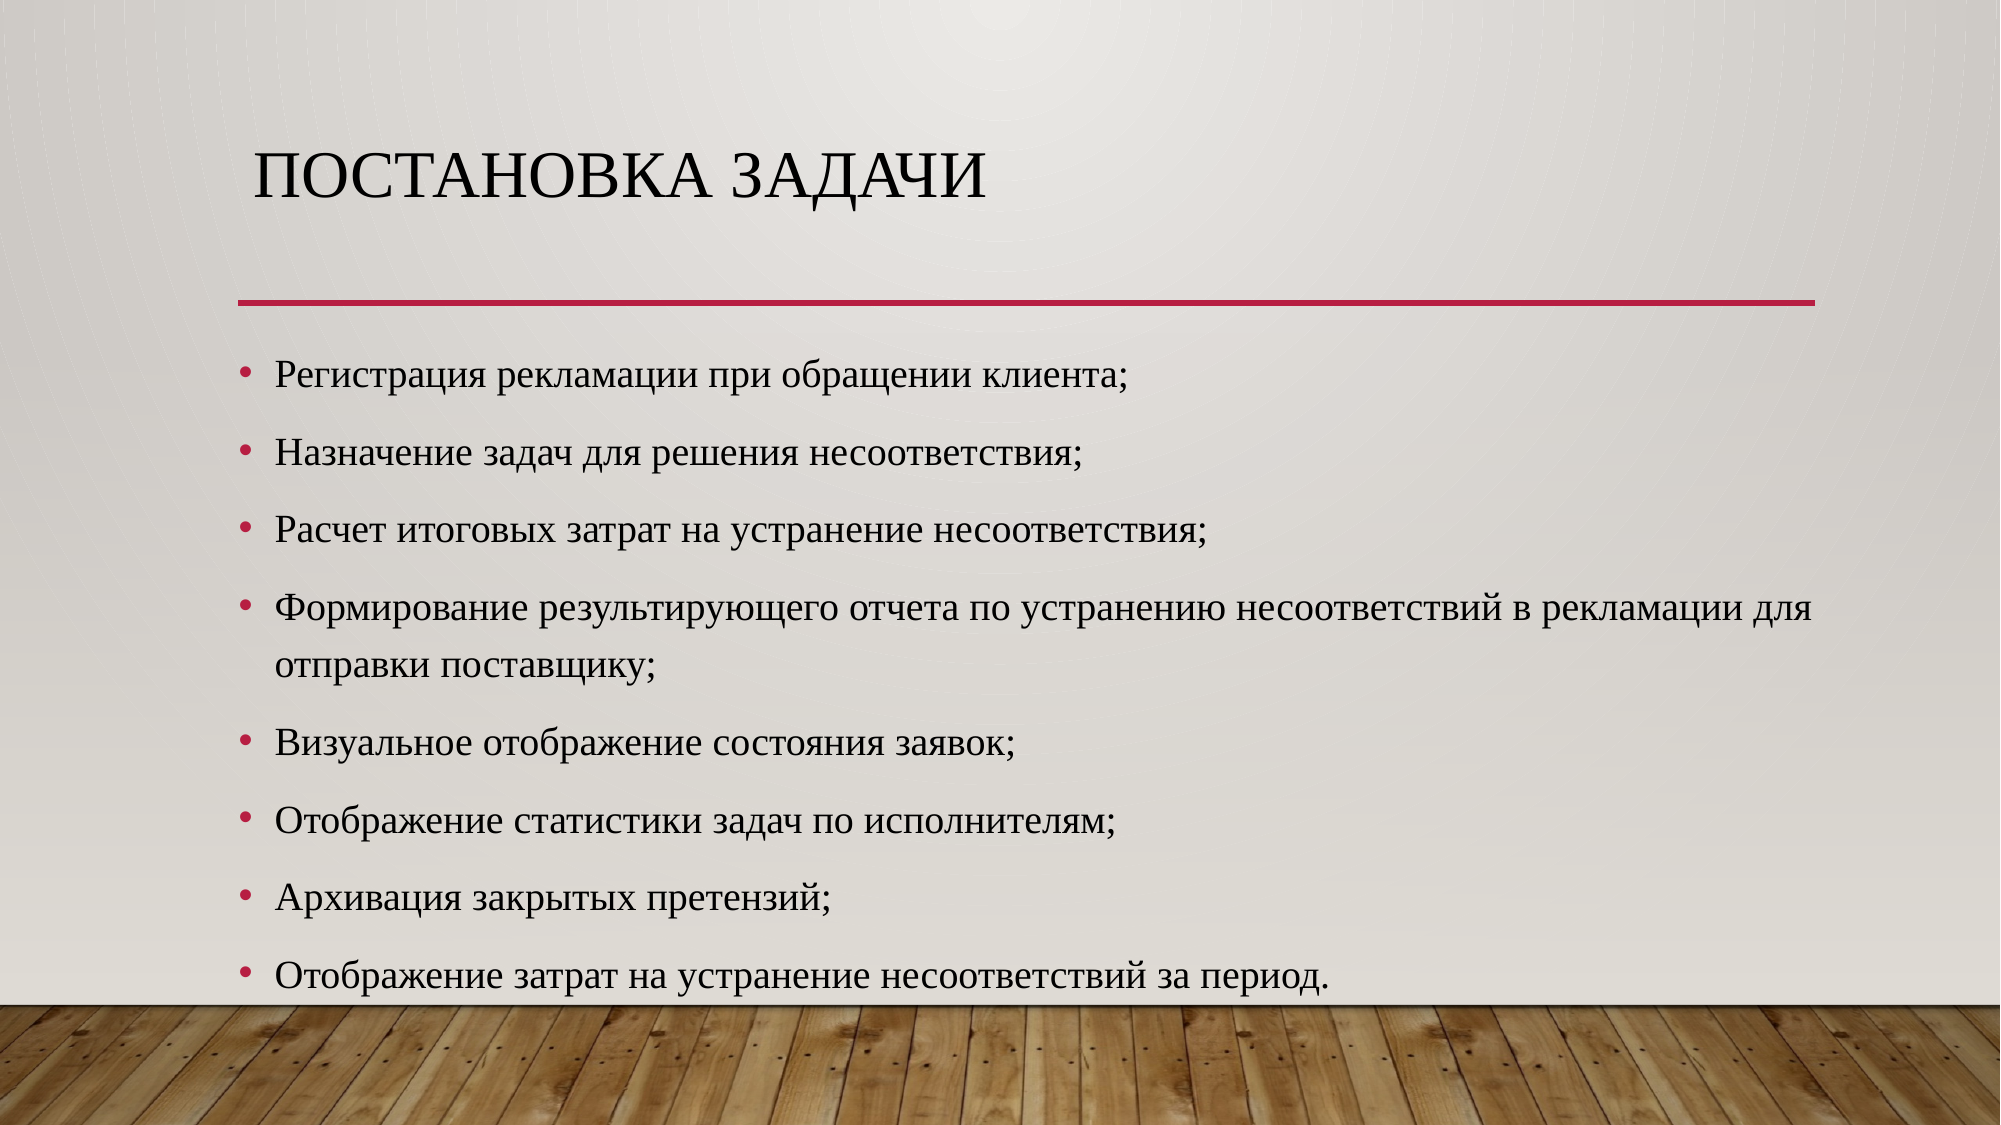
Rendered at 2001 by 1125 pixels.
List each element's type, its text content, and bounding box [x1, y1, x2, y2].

picture [0, 1005, 2000, 1125]
title Постановка задачи [238, 131, 1814, 305]
list Регистрация рекламации при обращении клиента; Назначение задач для решения несоответствия; Расчет итоговых затрат на устранение несоответствия; Формирование результирующего отчета по устранению несоответствий в рекламации для отправки поставщику; Визуальное отображение состояния заявок; Отображение статистики задач по исполнителям; Архивация закрытых претензий; Отображение затрат на устранение несоответствий за период. [223, 330, 1895, 1010]
